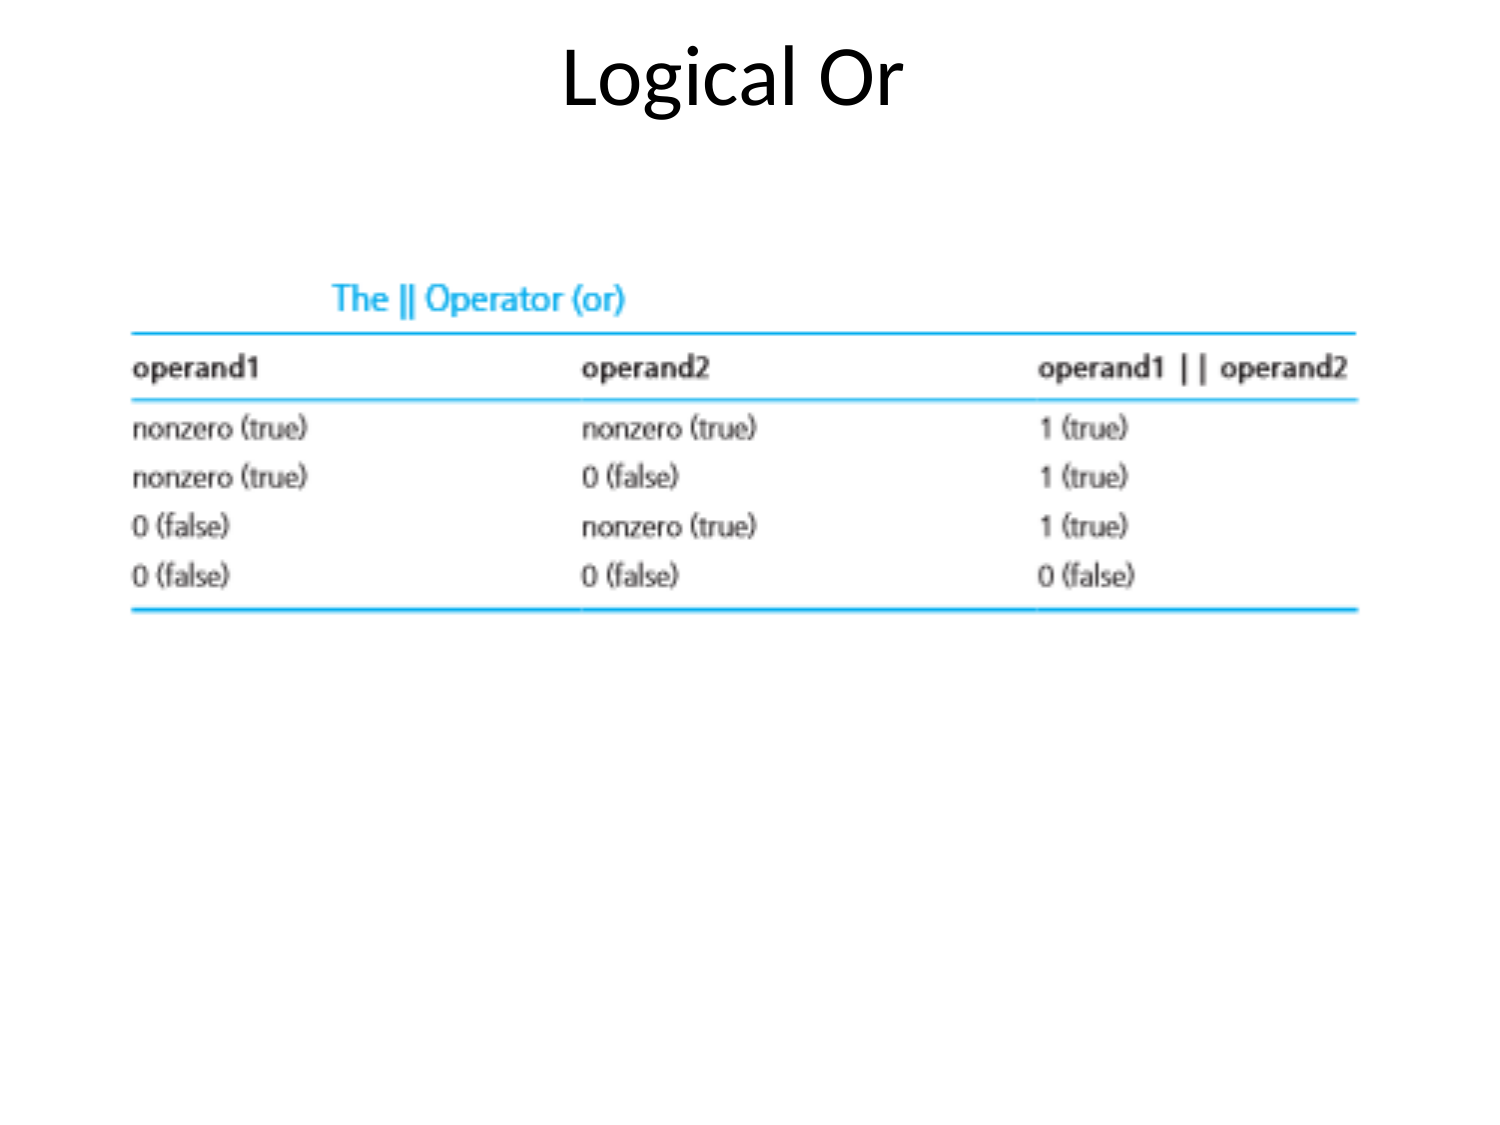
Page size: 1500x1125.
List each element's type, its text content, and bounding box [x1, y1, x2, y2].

title Logical Or [58, 11, 1409, 131]
picture [93, 234, 1403, 645]
